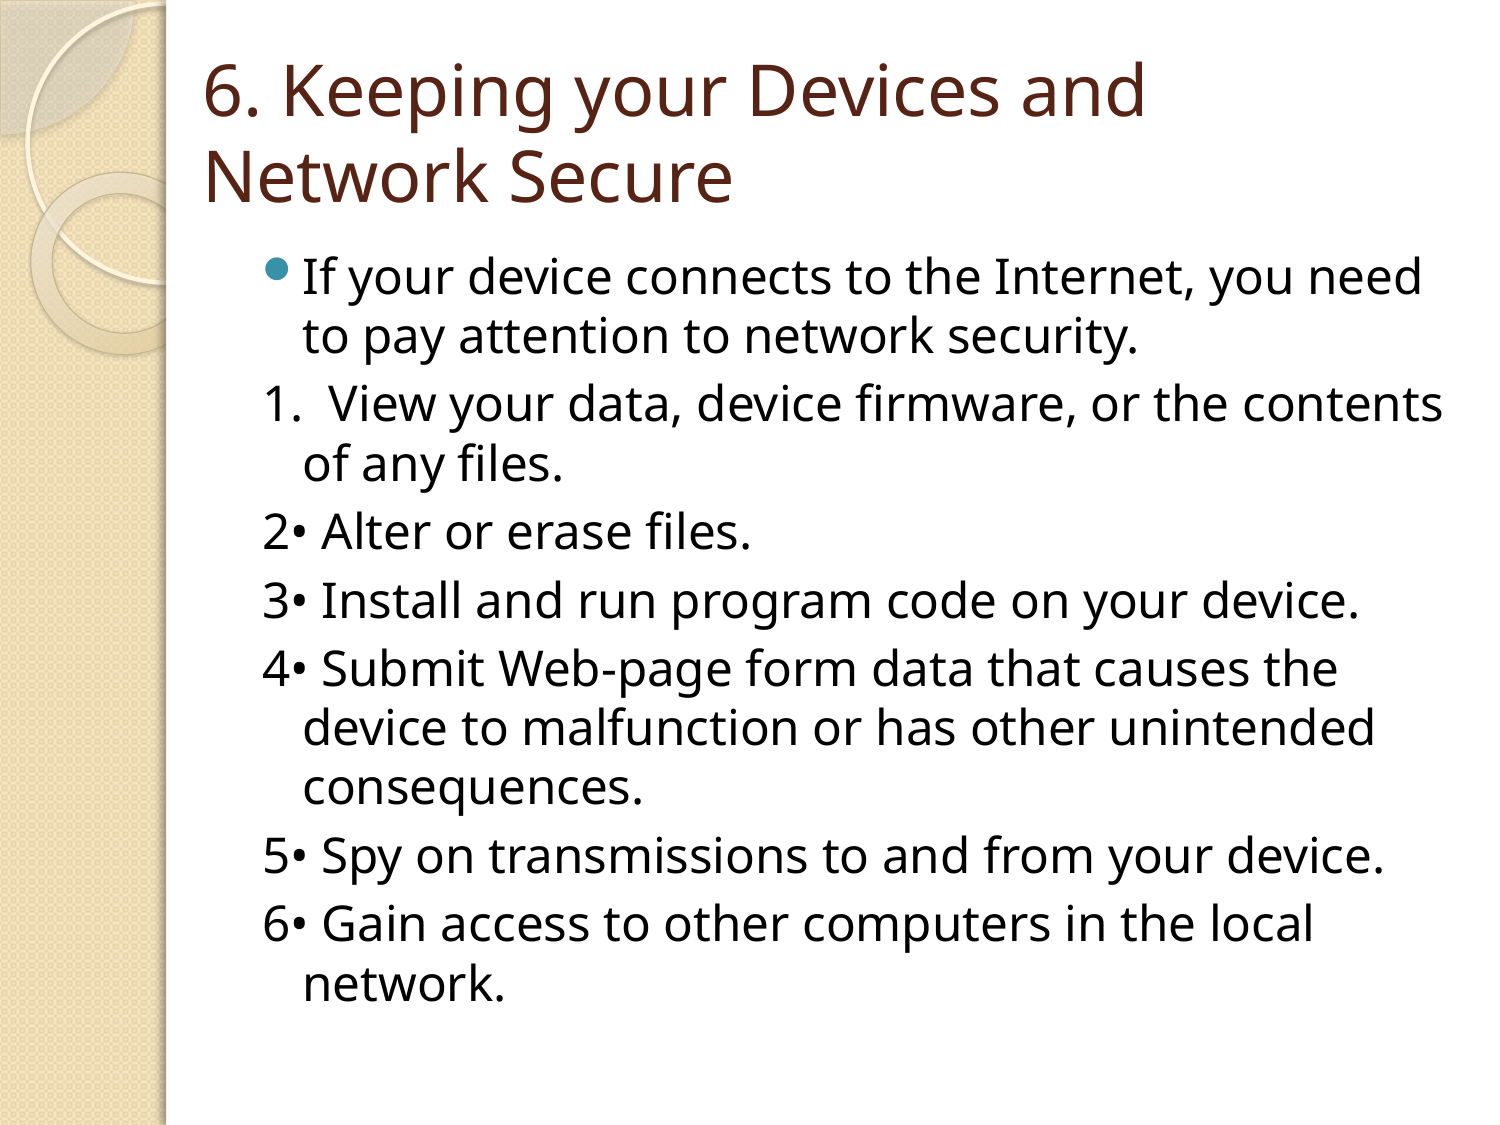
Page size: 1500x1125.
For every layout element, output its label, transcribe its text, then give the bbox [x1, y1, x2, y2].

list If your device connects to the Internet, you need to pay attention to network security. 1. View your data, device firmware, or the contents of any files. 2• Alter or erase files. 3• Install and run program code on your device. 4• Submit Web-page form data that causes the device to malfunction or has other unintended consequences. 5• Spy on transmissions to and from your device. 6• Gain access to other computers in the local network. [235, 237, 1466, 1025]
title 6. Keeping your Devices and Network Secure [187, 37, 1418, 225]
